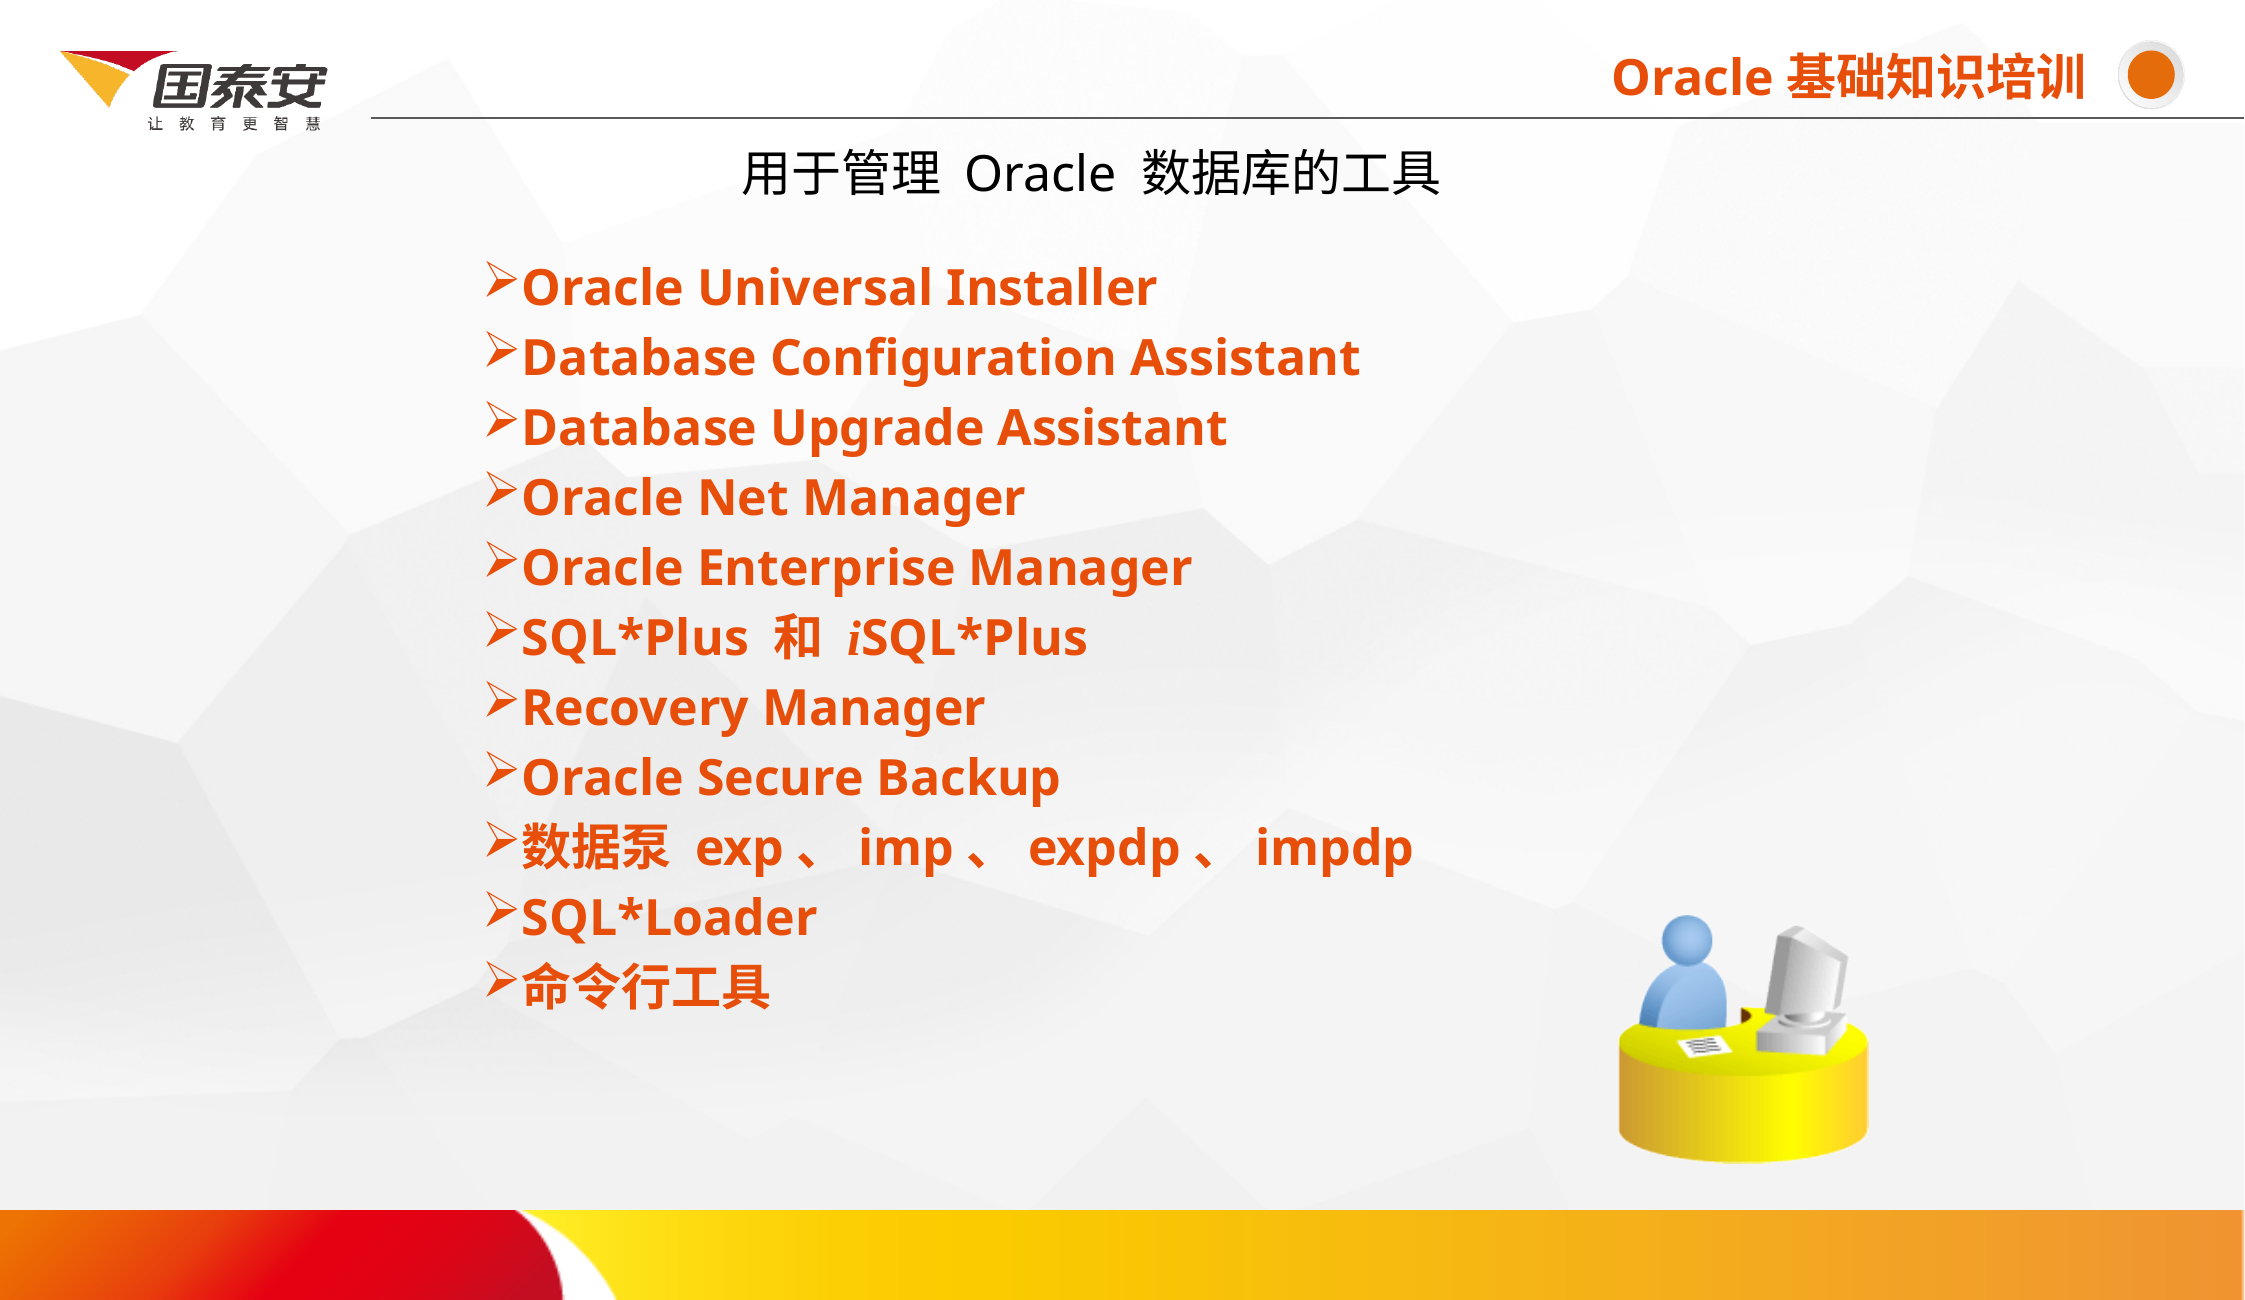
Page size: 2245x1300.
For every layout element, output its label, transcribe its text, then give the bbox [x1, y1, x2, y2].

picture [0, 0, 2245, 1300]
list Oracle Universal Installer Database Configuration Assistant Database Upgrade Assistant Oracle Net Manager Oracle Enterprise Manager SQL*Plus 和 iSQL*Plus Recovery Manager Oracle Secure Backup 数据泵 exp、imp、expdp、impdp SQL*Loader 命令行工具 [366, 248, 1843, 1146]
list Oracle基础知识培训 [1334, 37, 2101, 121]
title 用于管理 Oracle 数据库的工具 [726, 152, 1927, 296]
